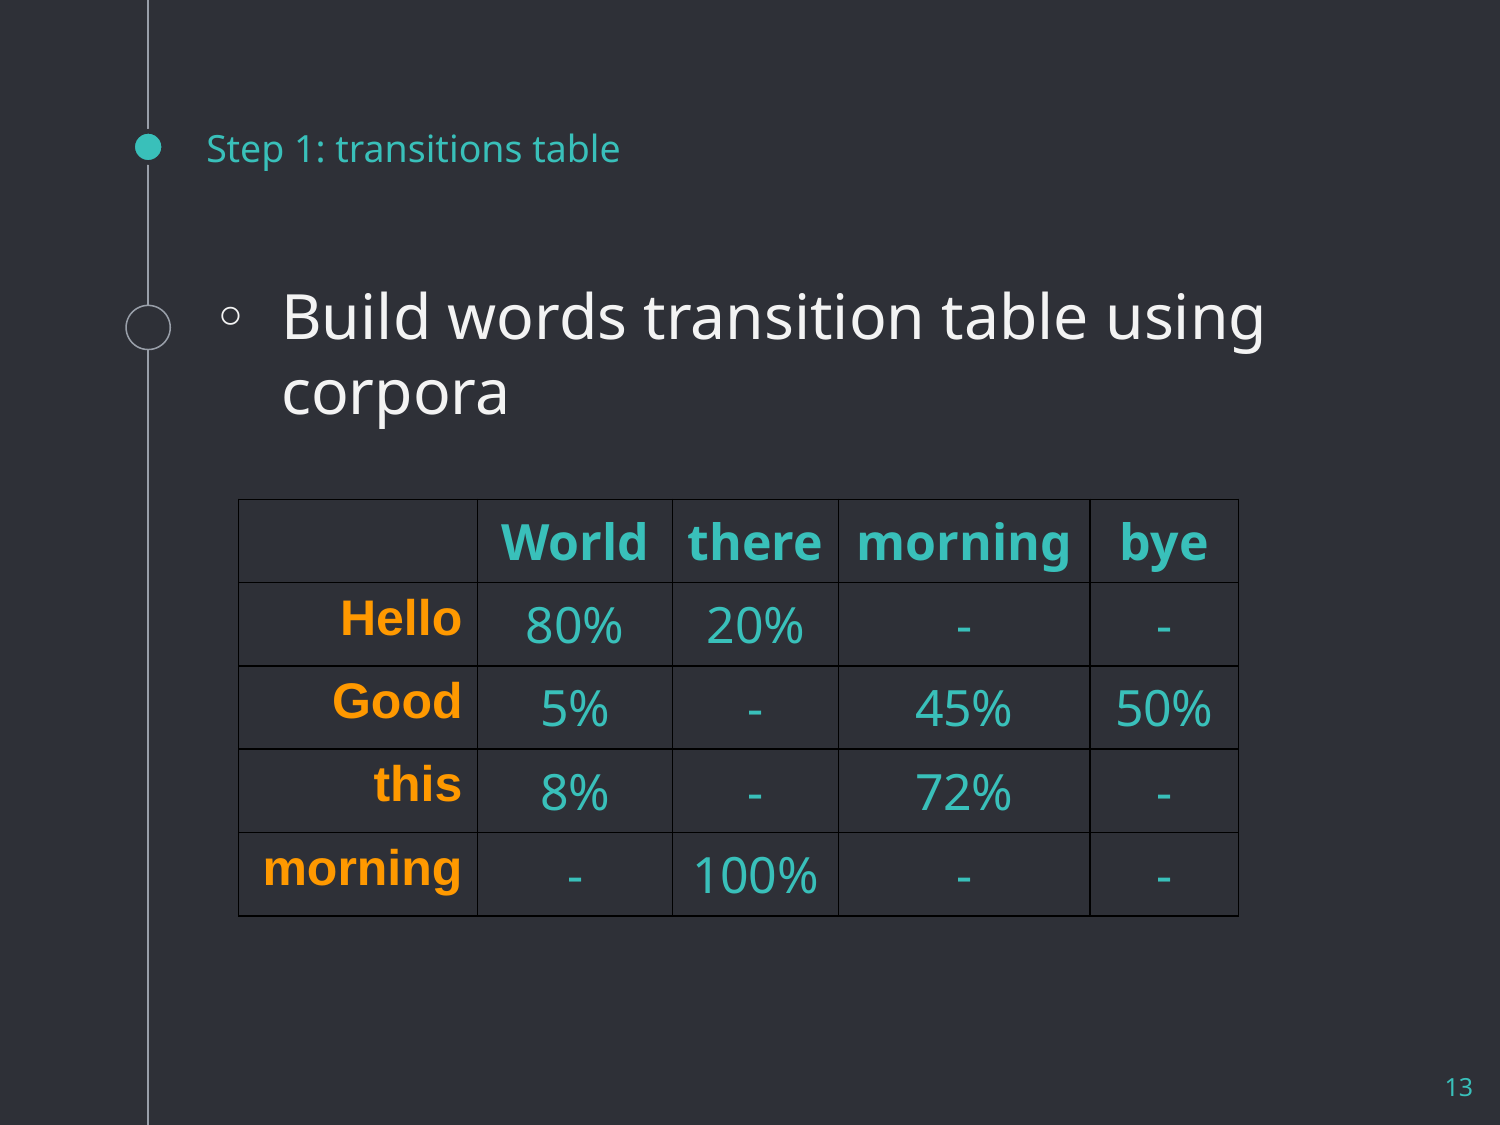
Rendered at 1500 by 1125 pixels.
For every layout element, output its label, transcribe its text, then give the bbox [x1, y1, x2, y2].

table_cell - [673, 667, 838, 748]
table_cell 100% [673, 833, 838, 915]
table_cell 20% [673, 583, 838, 665]
table_cell this [239, 750, 477, 832]
table_header World [478, 500, 672, 582]
table_cell - [673, 750, 838, 832]
table_cell 45% [839, 667, 1089, 748]
table_header [239, 500, 477, 582]
table_cell 50% [1091, 667, 1238, 748]
table_cell 72% [839, 750, 1089, 832]
title Step 1: transitions table [191, 109, 1317, 185]
table_cell 5% [478, 667, 672, 748]
table_cell morning [239, 833, 477, 915]
list Build words transition table using corpora [191, 262, 1317, 1078]
table_cell 80% [478, 583, 672, 665]
table_cell - [1091, 833, 1238, 915]
table_cell - [1091, 583, 1238, 665]
table_cell 8% [478, 750, 672, 832]
table_cell - [1091, 750, 1238, 832]
table_cell Hello [239, 583, 477, 665]
table_cell Good [239, 667, 477, 748]
table_header morning [839, 500, 1089, 582]
table_header bye [1091, 500, 1238, 582]
table_header there [673, 500, 838, 582]
table_cell - [839, 583, 1089, 665]
table_cell - [839, 833, 1089, 915]
table_cell - [478, 833, 672, 915]
slide_number 13 [1398, 1056, 1489, 1125]
